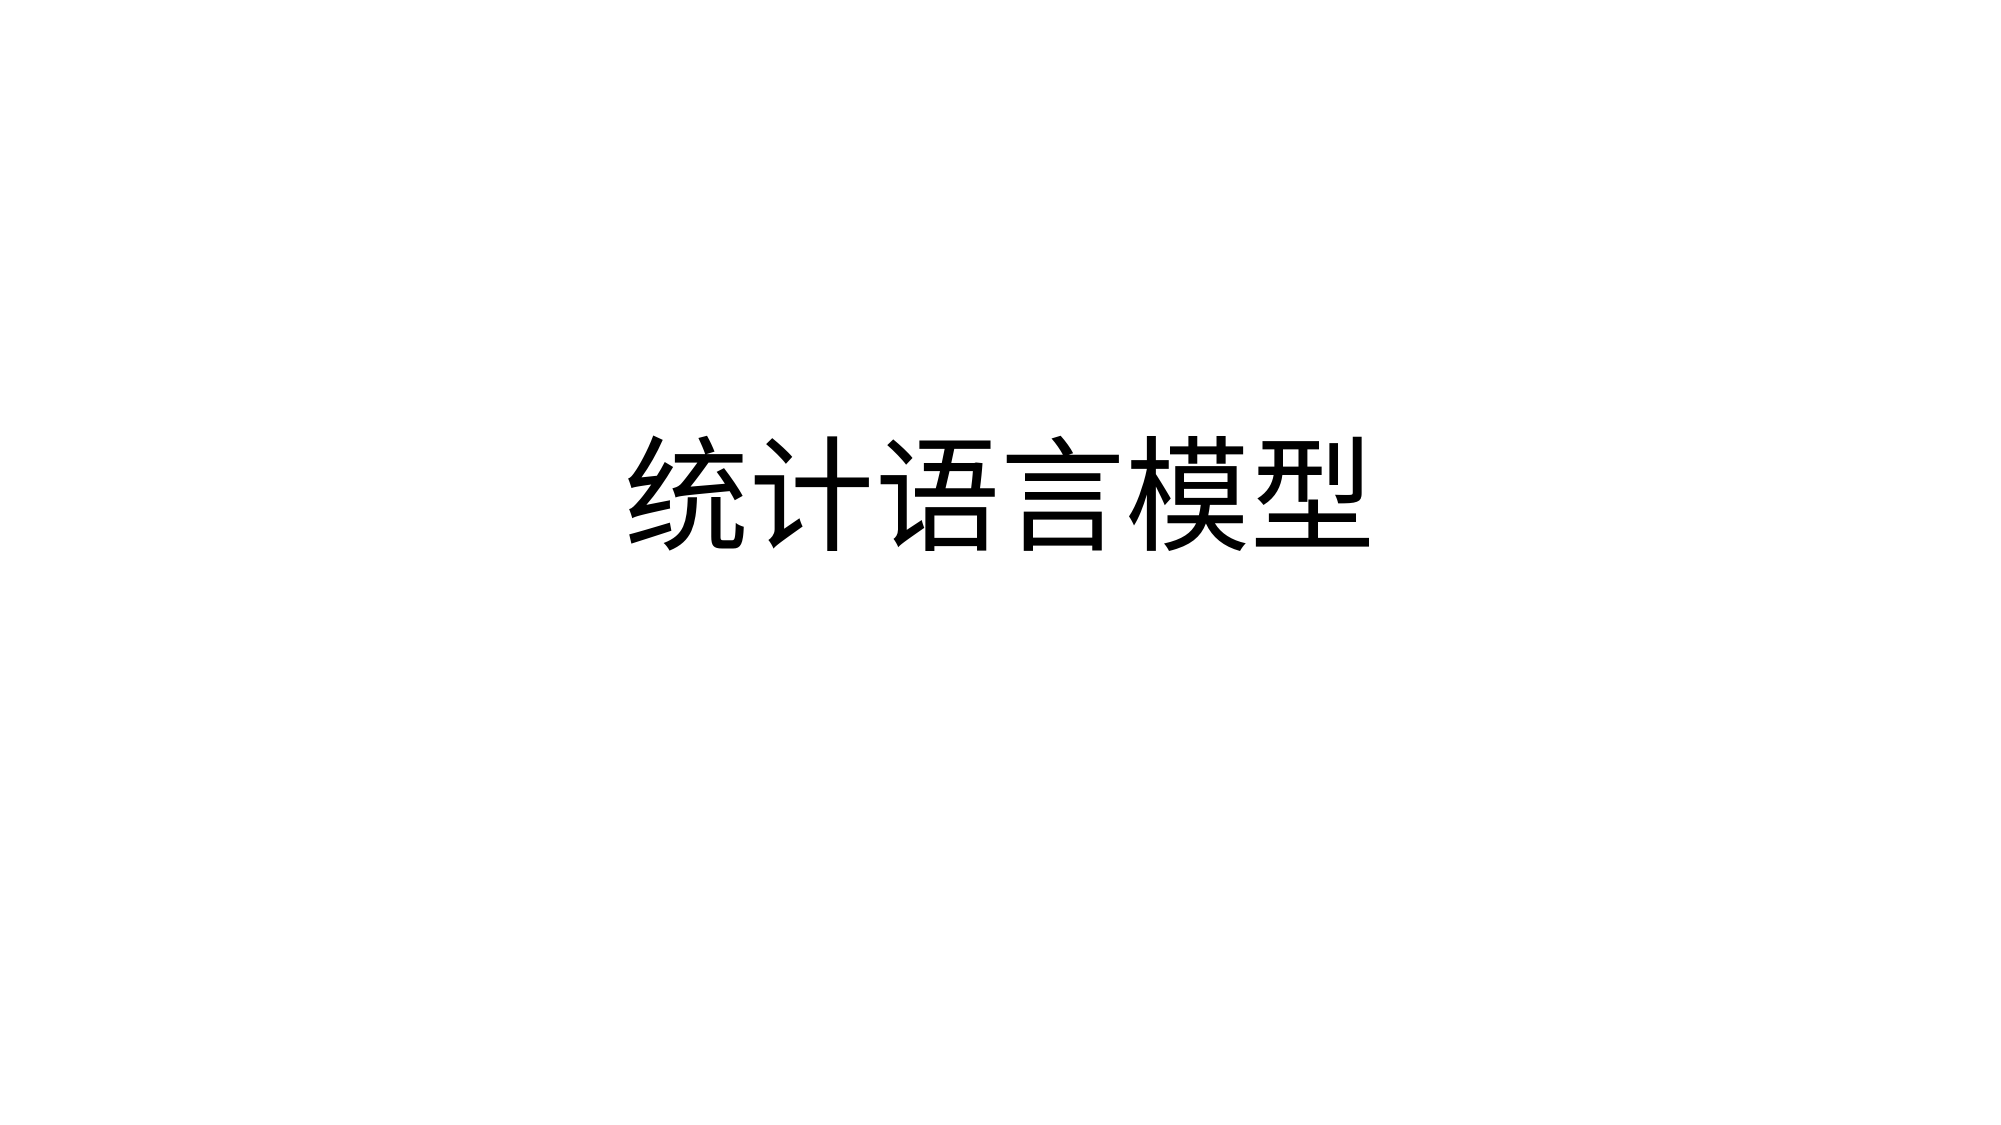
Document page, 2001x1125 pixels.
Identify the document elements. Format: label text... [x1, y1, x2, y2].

title 统计语言模型 [249, 184, 1750, 576]
